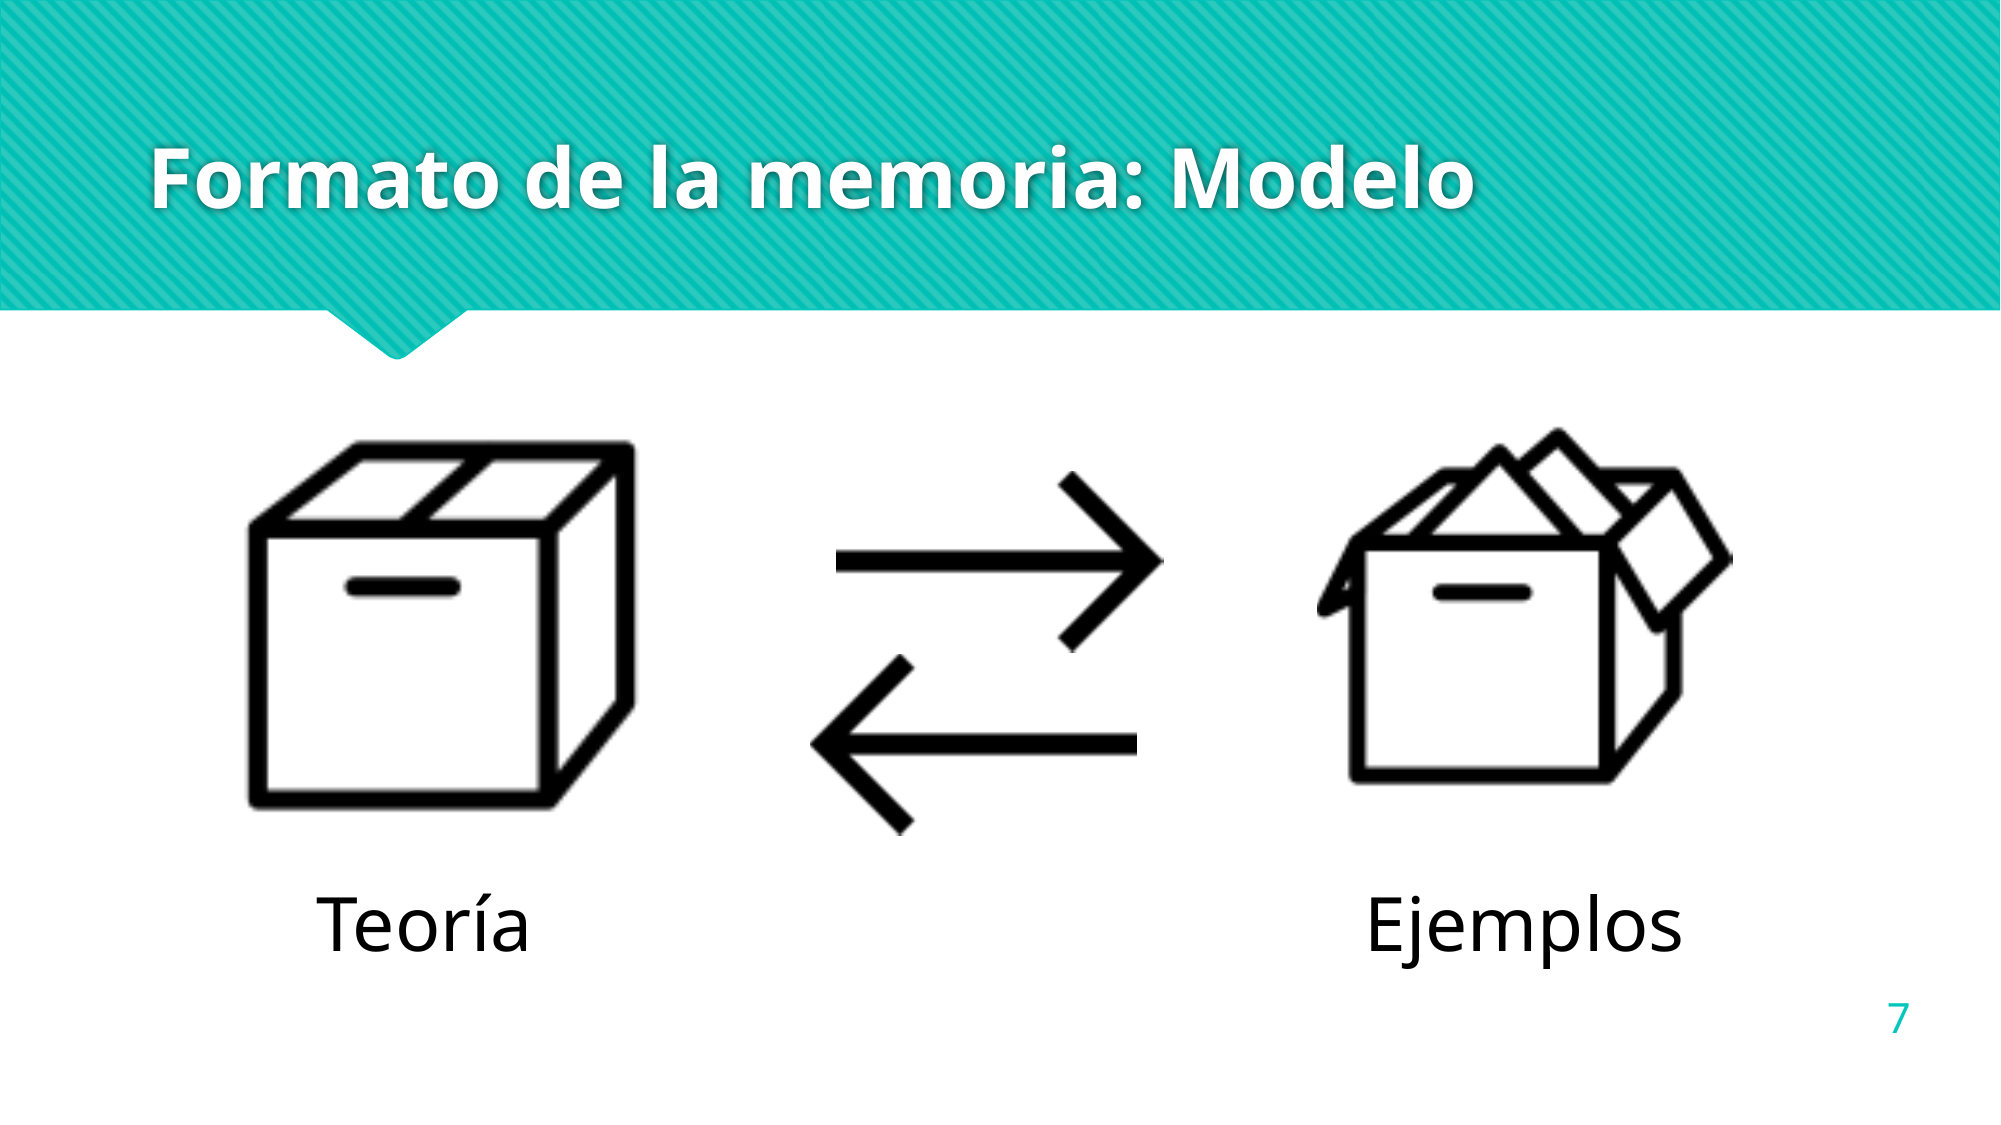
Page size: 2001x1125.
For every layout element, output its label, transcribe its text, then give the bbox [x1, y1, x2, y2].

text_box Ejemplos [1349, 868, 1700, 974]
title Formato de la memoria: Modelo [132, 73, 1868, 233]
slide_number 7 [1751, 970, 1926, 1051]
picture [809, 471, 1164, 836]
text_box Teoría [301, 870, 548, 974]
picture [1317, 419, 1733, 836]
picture [201, 385, 686, 870]
